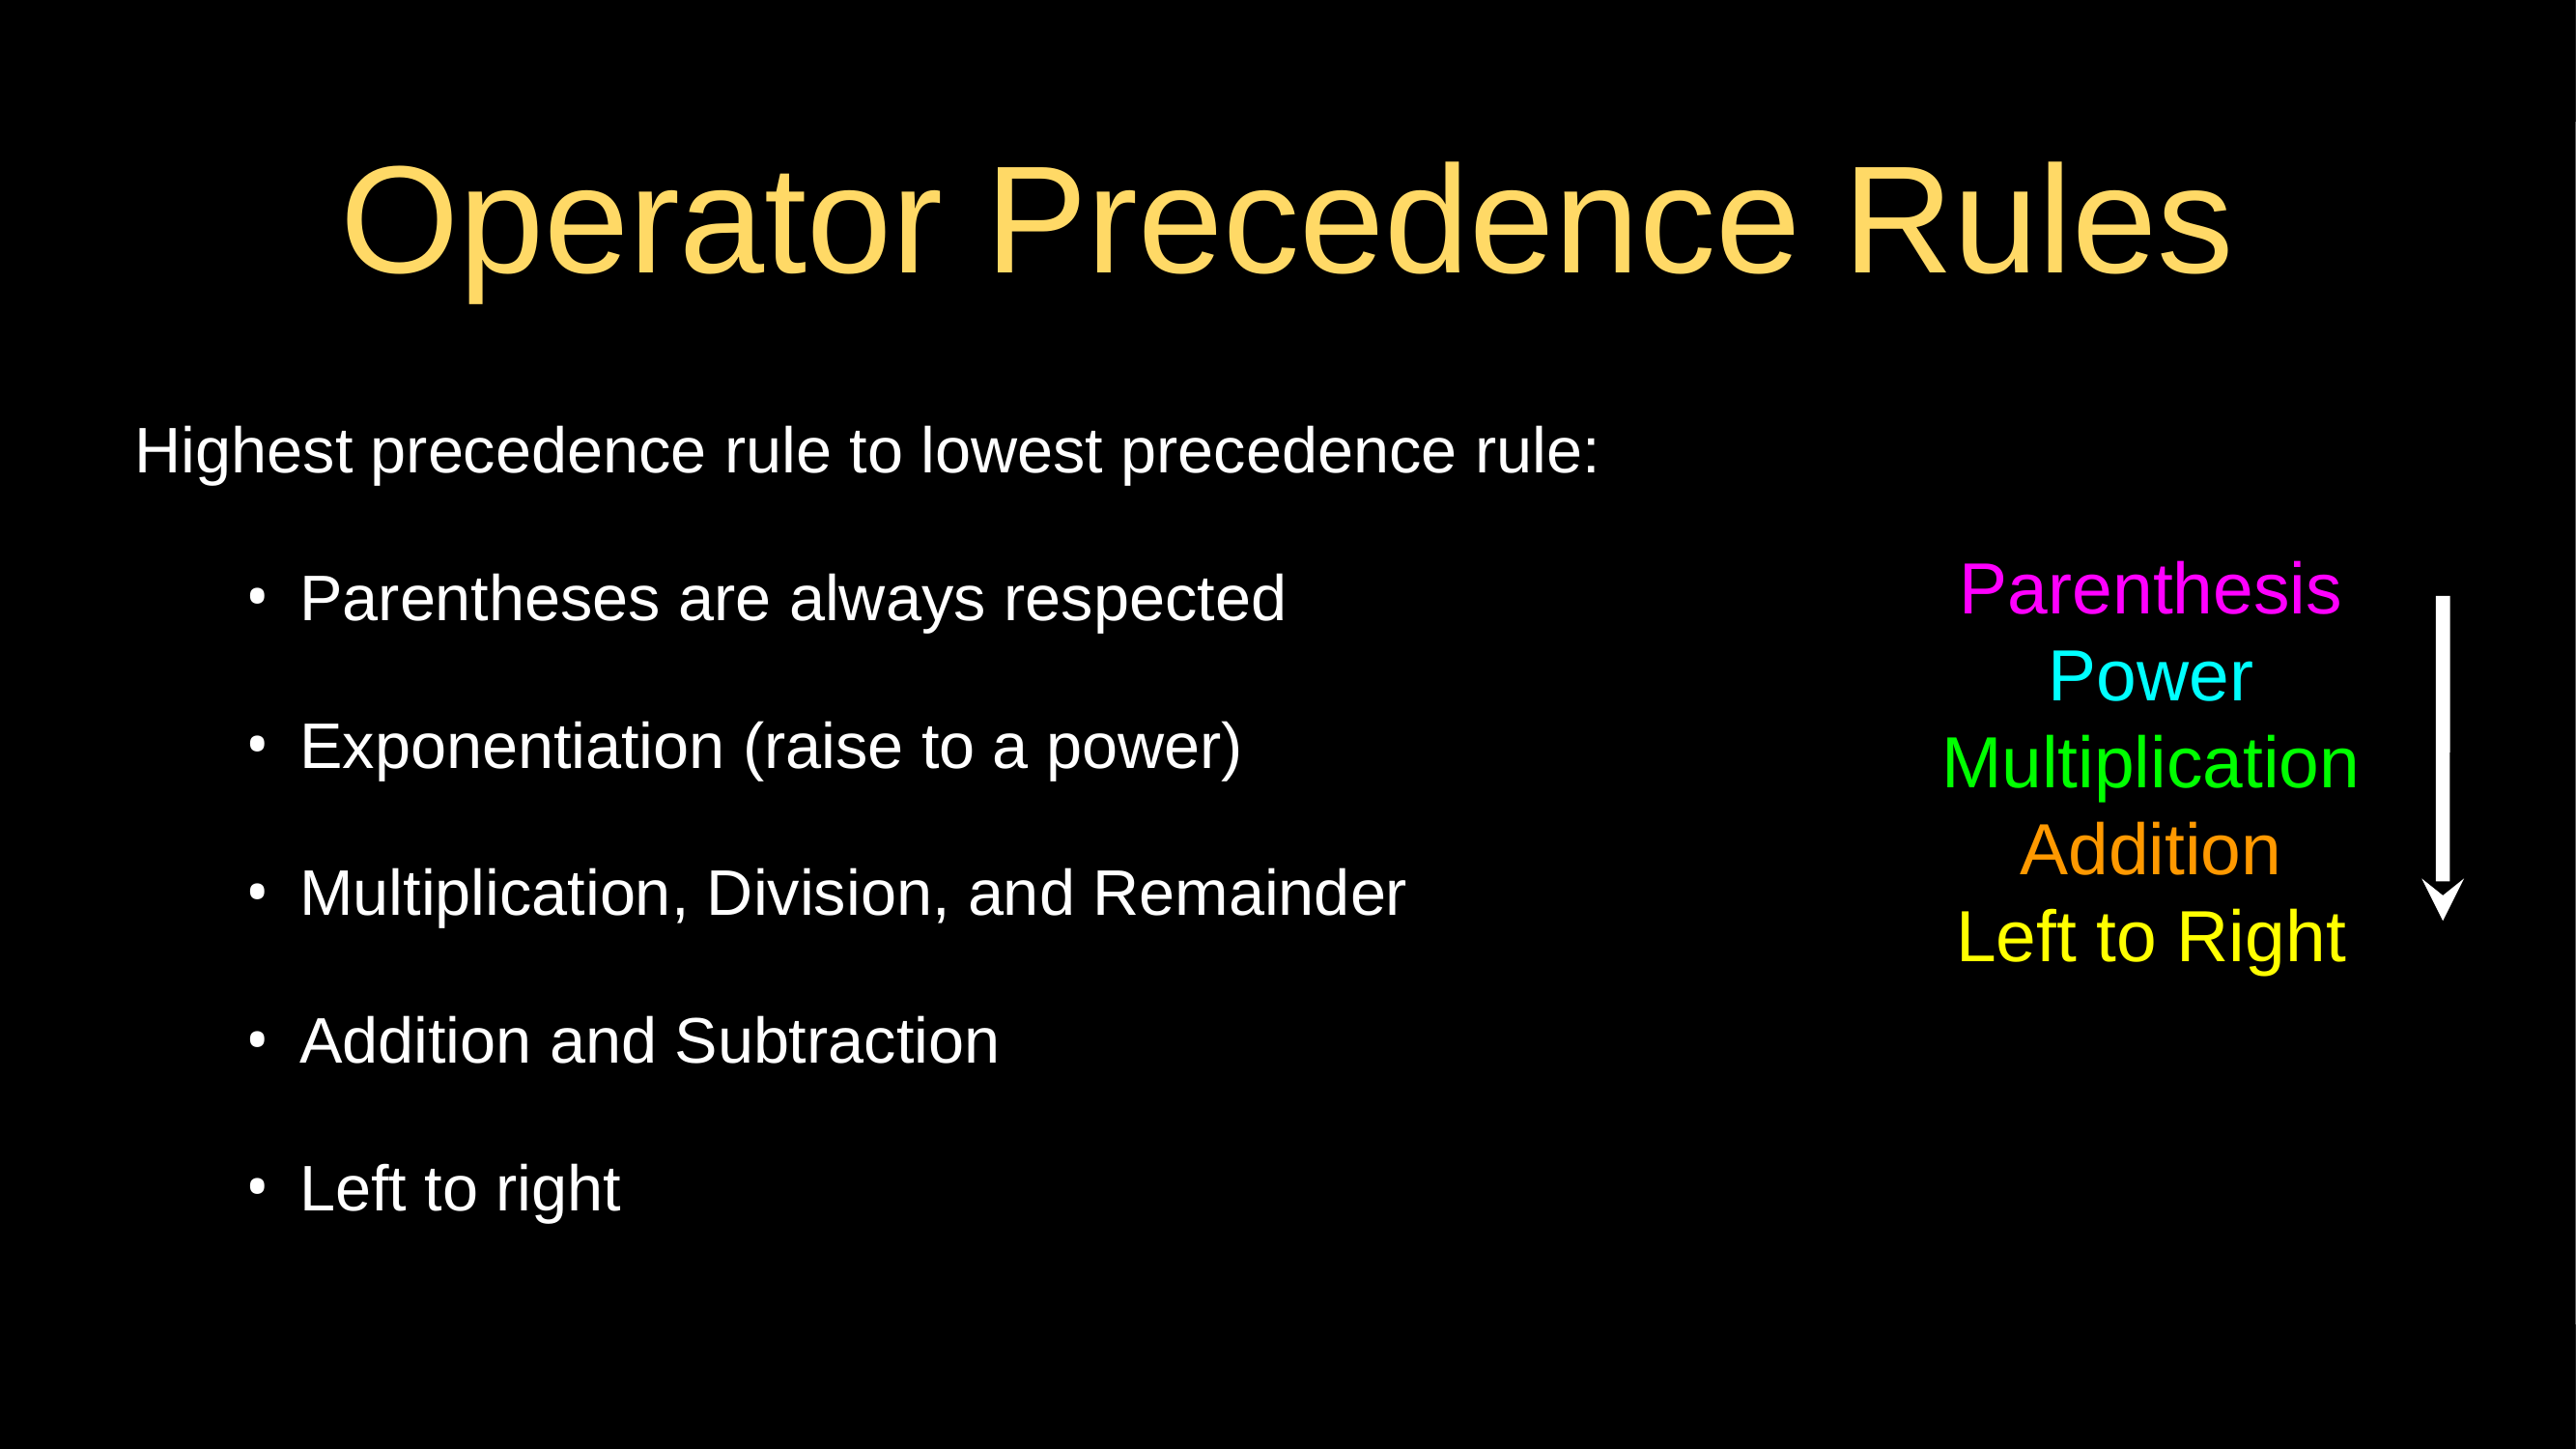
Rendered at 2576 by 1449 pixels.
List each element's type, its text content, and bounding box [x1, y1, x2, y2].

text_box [1913, 519, 2444, 999]
text_box Operator Precedence Rules [128, 124, 2448, 299]
text_box Highest precedence rule to lowest precedence rule: Parentheses are always respected Exponentiation (raise to a power) Multiplication, Division, and Remainder Addition and Subtraction Left to right [128, 337, 2448, 1294]
